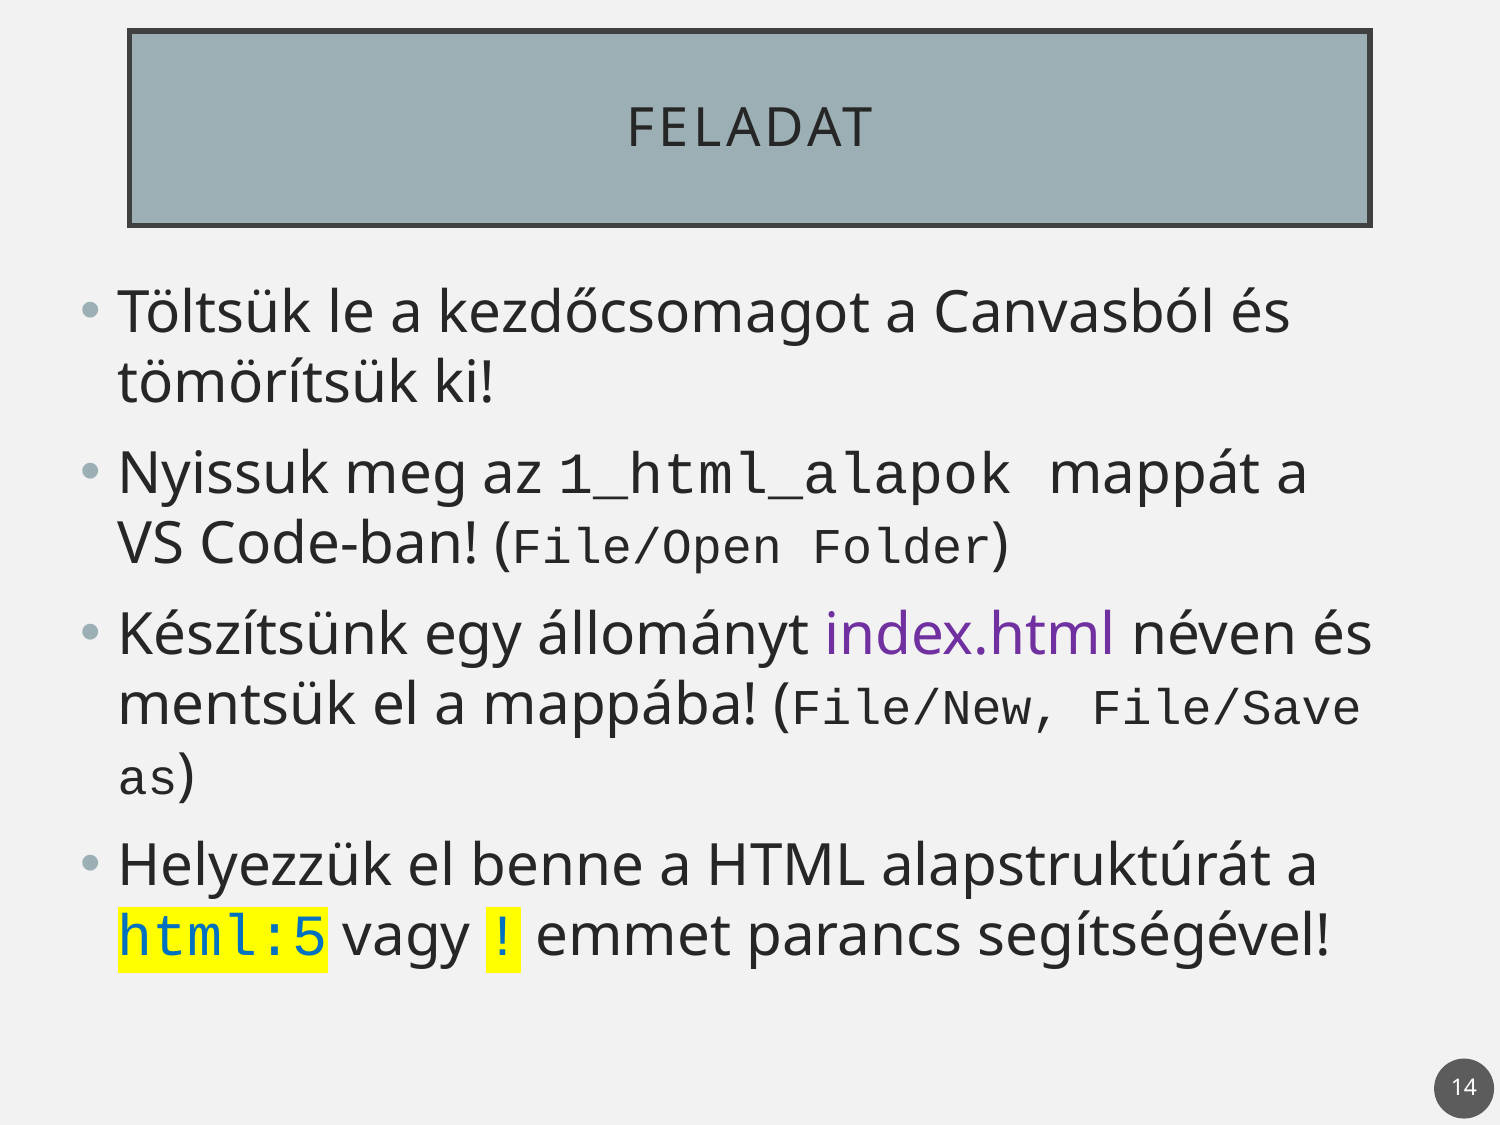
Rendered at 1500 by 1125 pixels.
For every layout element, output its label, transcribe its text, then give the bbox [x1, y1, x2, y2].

title Feladat [127, 28, 1373, 228]
list Töltsük le a kezdőcsomagot a Canvasból és tömörítsük ki! Nyissuk meg az 1_html_alapok mappát a VS Code-ban! (File/Open Folder) Készítsünk egy állományt index.html néven és mentsük el a mappába! (File/New, File/Save as) Helyezzük el benne a HTML alapstruktúrát a html:5 vagy ! emmet parancs segítségével! [64, 267, 1436, 1047]
slide_number 14 [1434, 1058, 1495, 1119]
